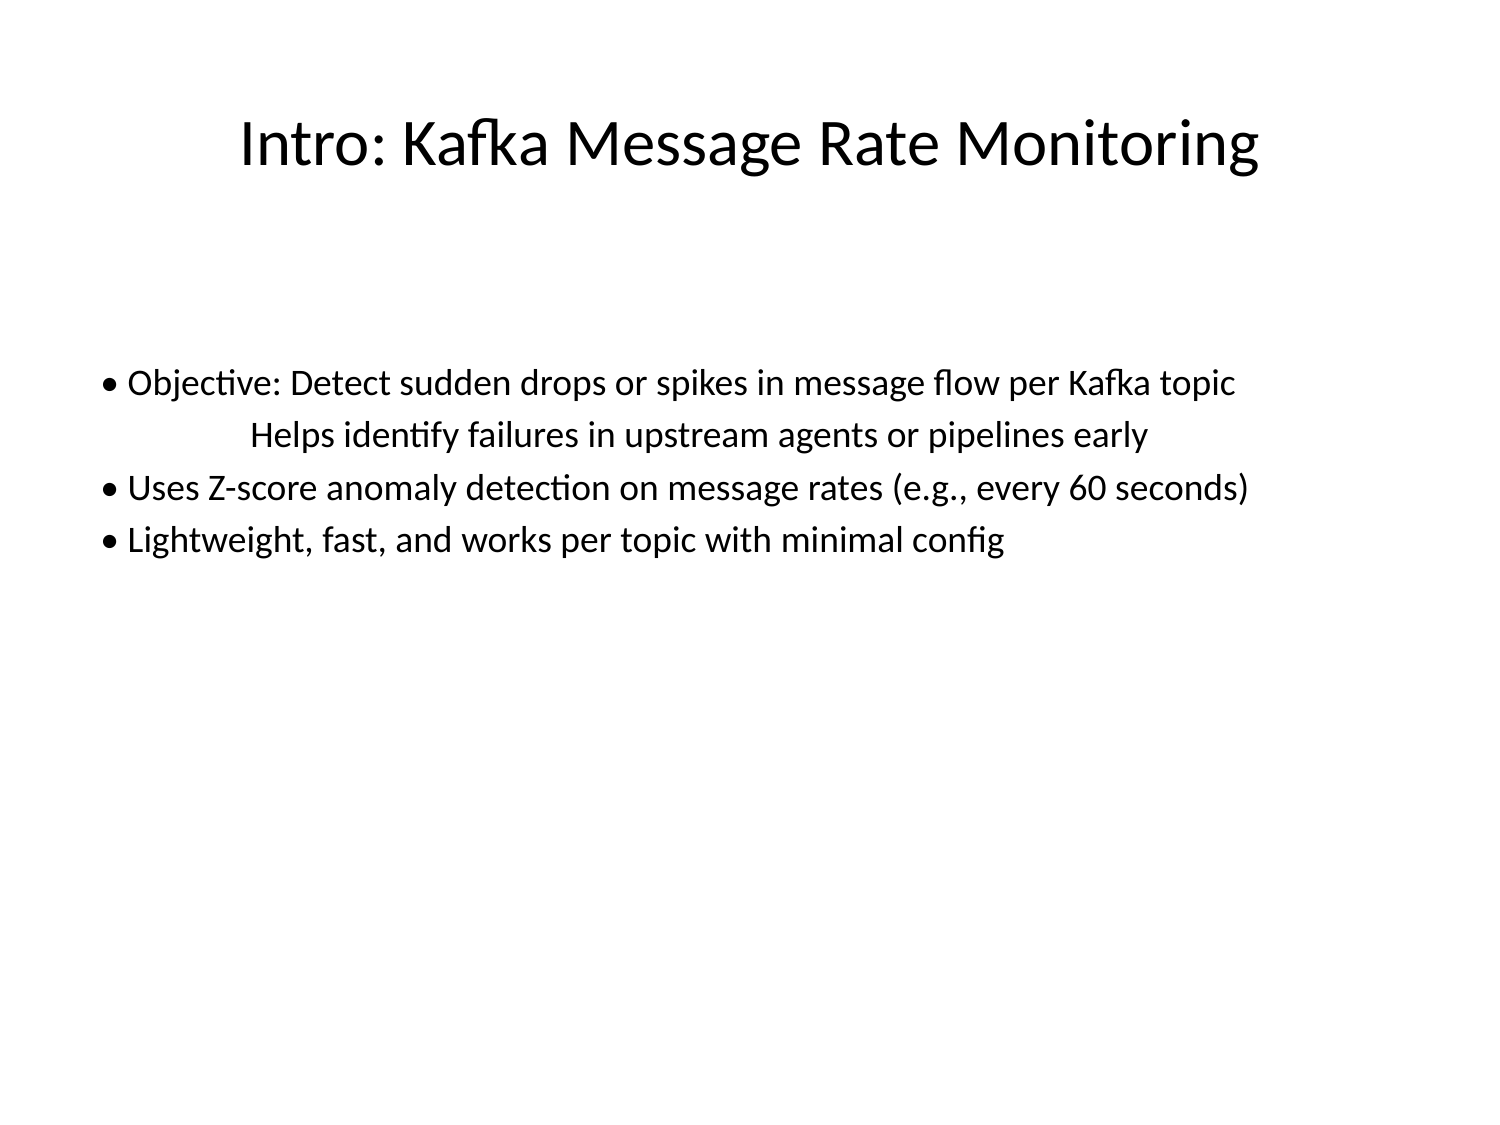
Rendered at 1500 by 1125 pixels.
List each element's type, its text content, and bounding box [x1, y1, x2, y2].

list • Objective: Detect sudden drops or spikes in message flow per Kafka topic Helps identify failures in upstream agents or pipelines early • Uses Z-score anomaly detection on message rates (e.g., every 60 seconds) • Lightweight, fast, and works per topic with minimal config [85, 262, 1436, 1005]
title Intro: Kafka Message Rate Monitoring [75, 45, 1425, 233]
